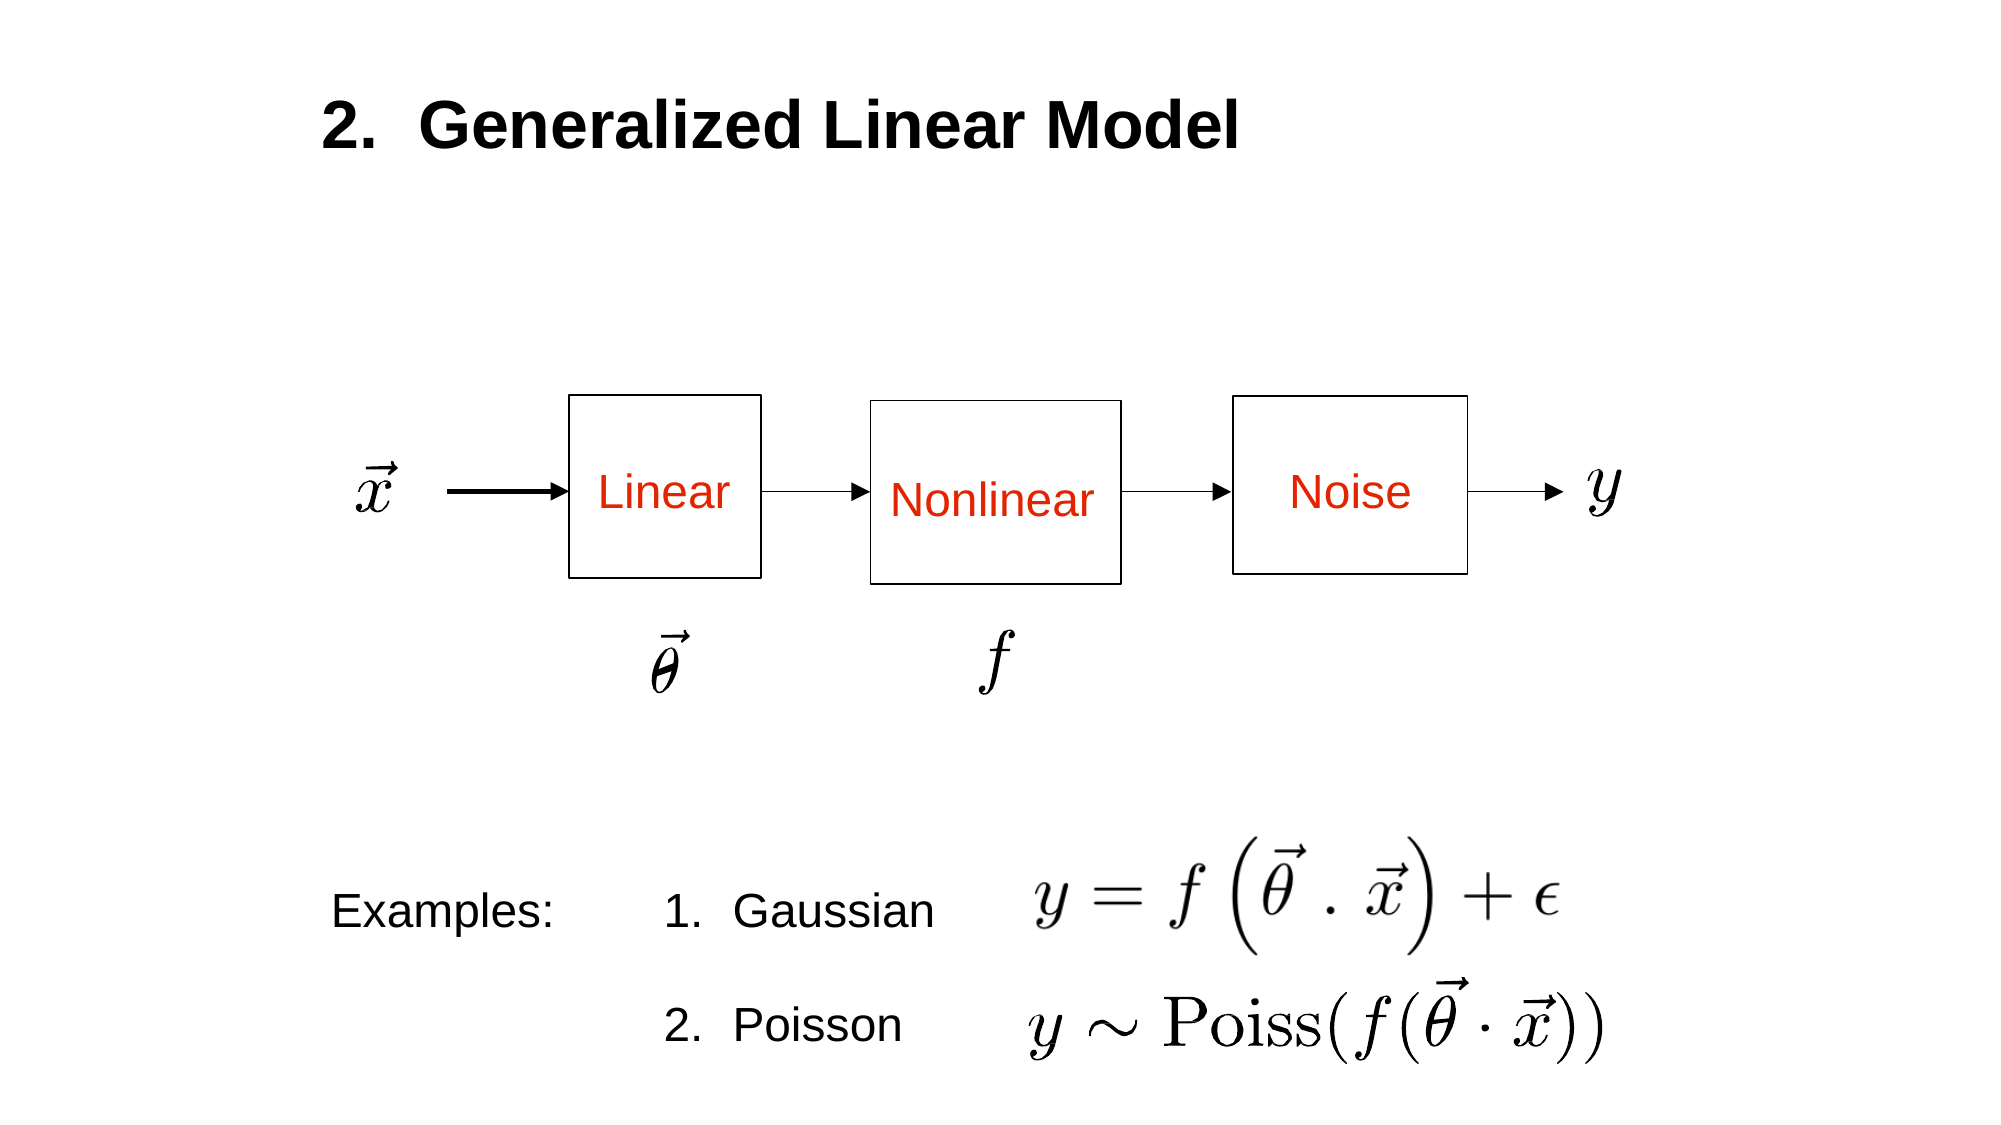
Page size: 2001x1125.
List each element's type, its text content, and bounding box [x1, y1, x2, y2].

text_box [355, 480, 392, 513]
text_box [1513, 1014, 1550, 1047]
text_box [851, 482, 870, 502]
text_box 1. Gaussian [661, 879, 937, 938]
text_box [1268, 1013, 1292, 1047]
text_box [1401, 992, 1419, 1064]
text_box Noise [1249, 460, 1451, 519]
text_box [1211, 1013, 1244, 1047]
text_box [1212, 482, 1232, 502]
text_box Linear [595, 460, 734, 519]
text_box [1164, 996, 1207, 1046]
text_box [1233, 396, 1468, 574]
text_box [1481, 1024, 1489, 1032]
text_box [1458, 985, 1467, 991]
text_box [1557, 992, 1575, 1064]
text_box Nonlinear [887, 468, 1099, 526]
text_box [1296, 1013, 1321, 1047]
text_box [1251, 998, 1259, 1006]
text_box [1028, 1014, 1063, 1061]
text_box 2. Poisson [661, 993, 905, 1052]
text_box [651, 647, 679, 694]
text_box 2. Generalized Linear Model [319, 80, 1246, 163]
text_box [1088, 1019, 1138, 1037]
text_box [661, 629, 690, 643]
text_box [1544, 482, 1564, 502]
text_box [1247, 1014, 1264, 1046]
text_box [870, 400, 1121, 584]
text_box [365, 461, 398, 476]
text_box [1329, 992, 1347, 1064]
text_box [569, 394, 762, 579]
text_box [1585, 992, 1603, 1064]
text_box [1587, 468, 1622, 517]
text_box [978, 629, 1015, 695]
picture [1011, 815, 1583, 977]
text_box [550, 482, 570, 501]
text_box Examples: [329, 879, 559, 938]
text_box [1355, 995, 1392, 1061]
text_box [1425, 995, 1456, 1047]
text_box [1523, 994, 1556, 1009]
